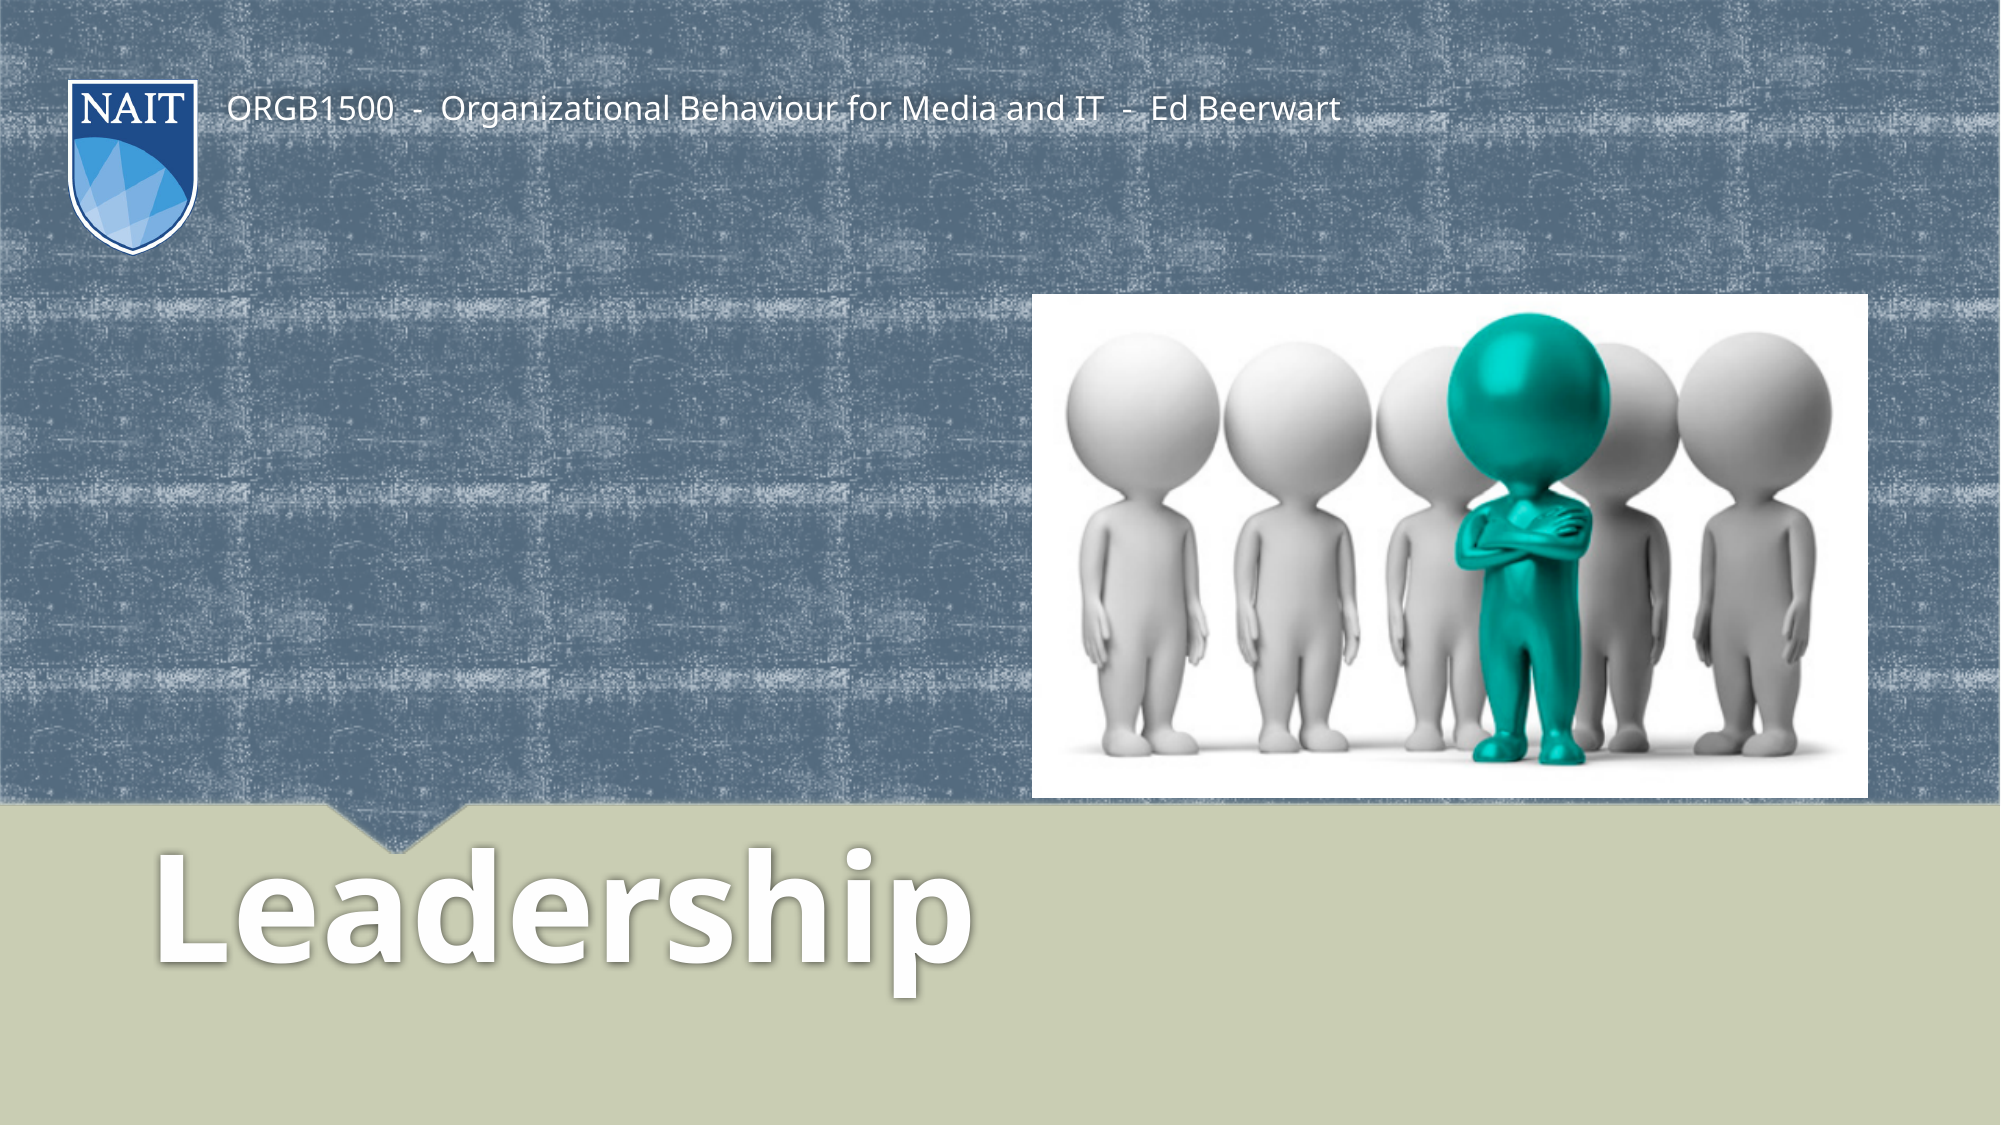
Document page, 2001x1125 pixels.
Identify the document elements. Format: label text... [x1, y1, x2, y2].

subtitle ORGB1500 - Organizational Behaviour for Media and IT - Ed Beerwart [211, 79, 1539, 151]
picture [68, 79, 198, 256]
picture [1032, 294, 1868, 798]
title Leadership [132, 888, 1868, 1003]
